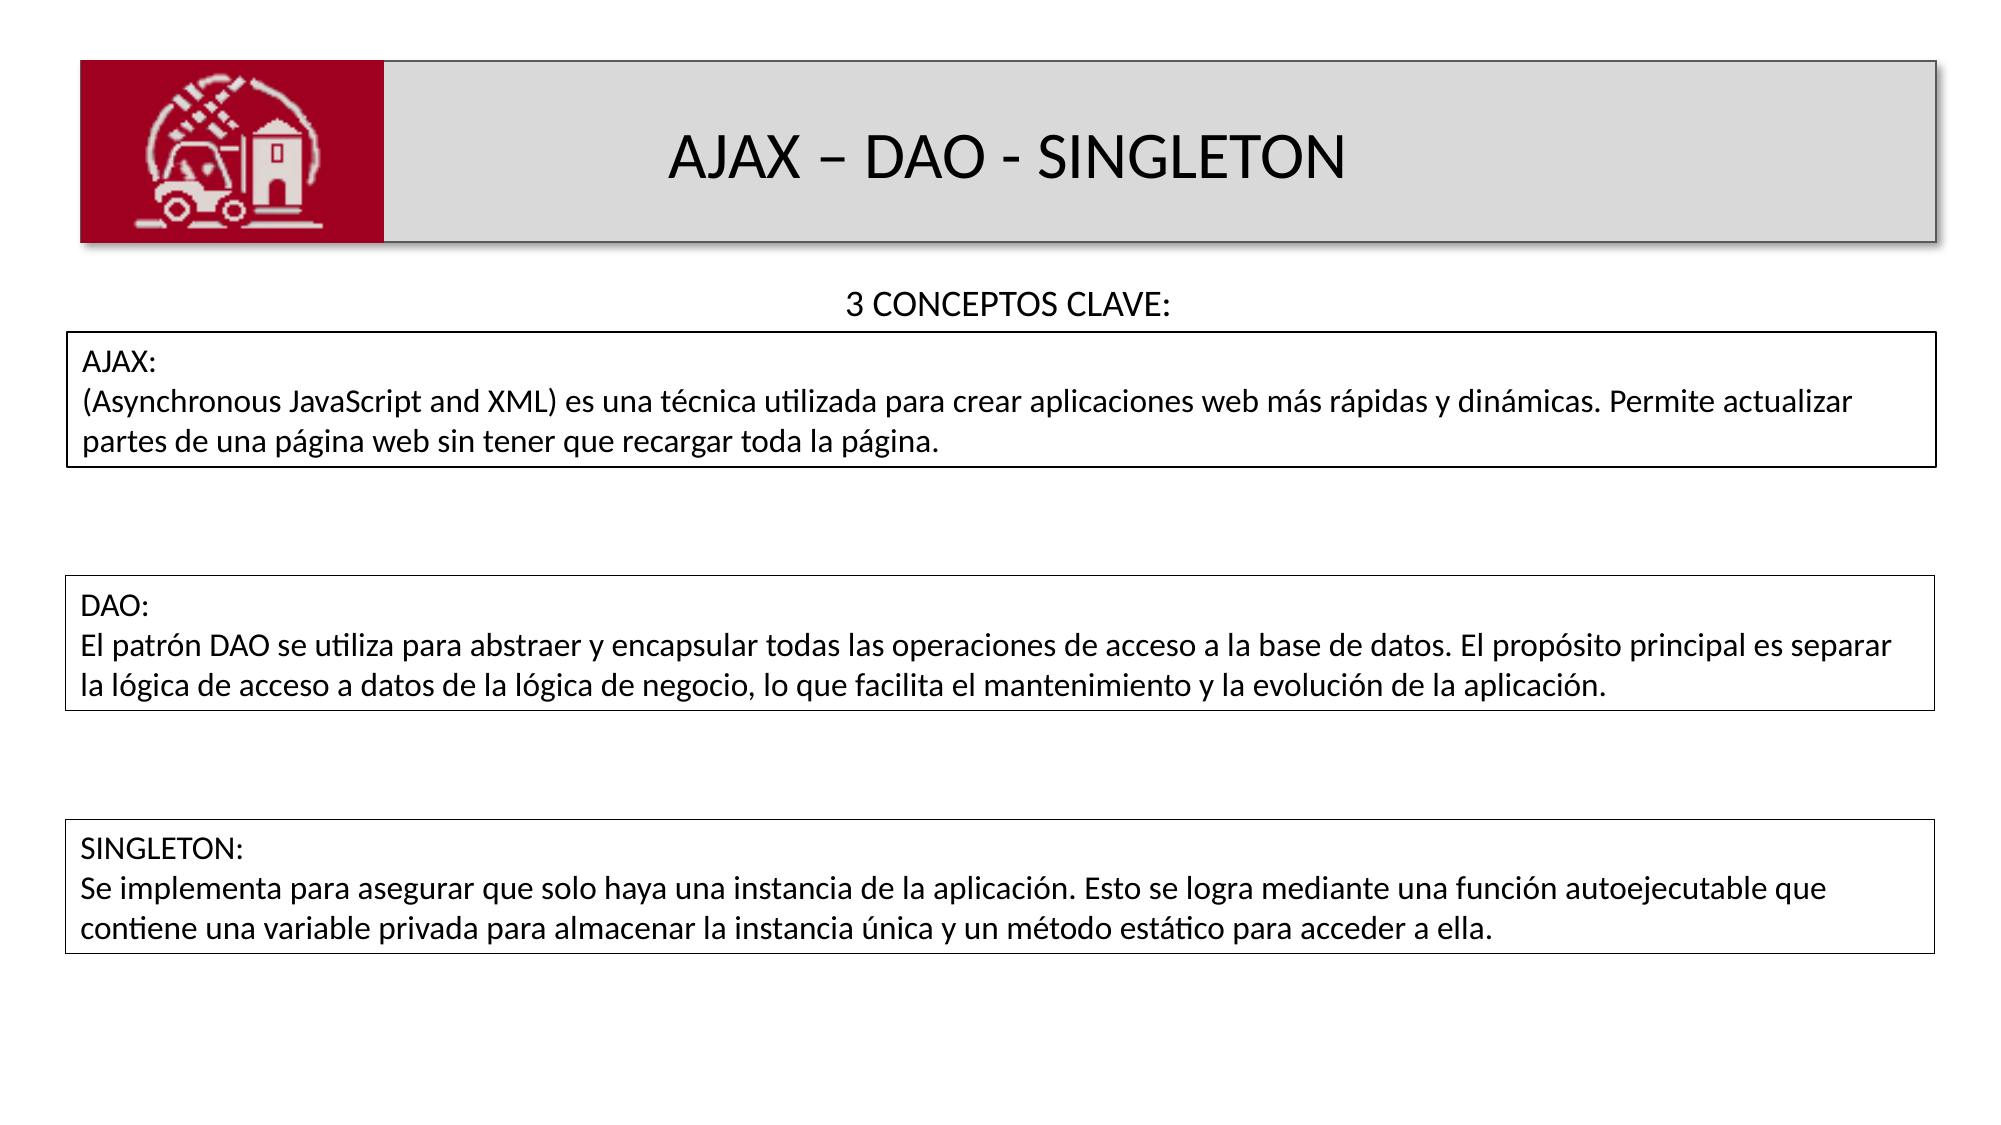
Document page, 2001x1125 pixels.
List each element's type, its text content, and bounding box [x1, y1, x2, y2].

picture [81, 60, 384, 243]
text_box DAO: El patrón DAO se utiliza para abstraer y encapsular todas las operaciones de acceso a la base de datos. El propósito principal es separar la lógica de acceso a datos de la lógica de negocio, lo que facilita el mantenimiento y la evolución de la aplicación. [65, 575, 1935, 711]
text_box SINGLETON: Se implementa para asegurar que solo haya una instancia de la aplicación. Esto se logra mediante una función autoejecutable que contiene una variable privada para almacenar la instancia única y un método estático para acceder a ella. [65, 819, 1935, 954]
text_box 3 CONCEPTOS CLAVE: [830, 271, 1187, 332]
text_box AJAX – DAO - SINGLETON [384, 60, 1937, 243]
text_box AJAX: (Asynchronous JavaScript and XML) es una técnica utilizada para crear aplicaciones web más rápidas y dinámicas. Permite actualizar partes de una página web sin tener que recargar toda la página. [67, 332, 1936, 467]
